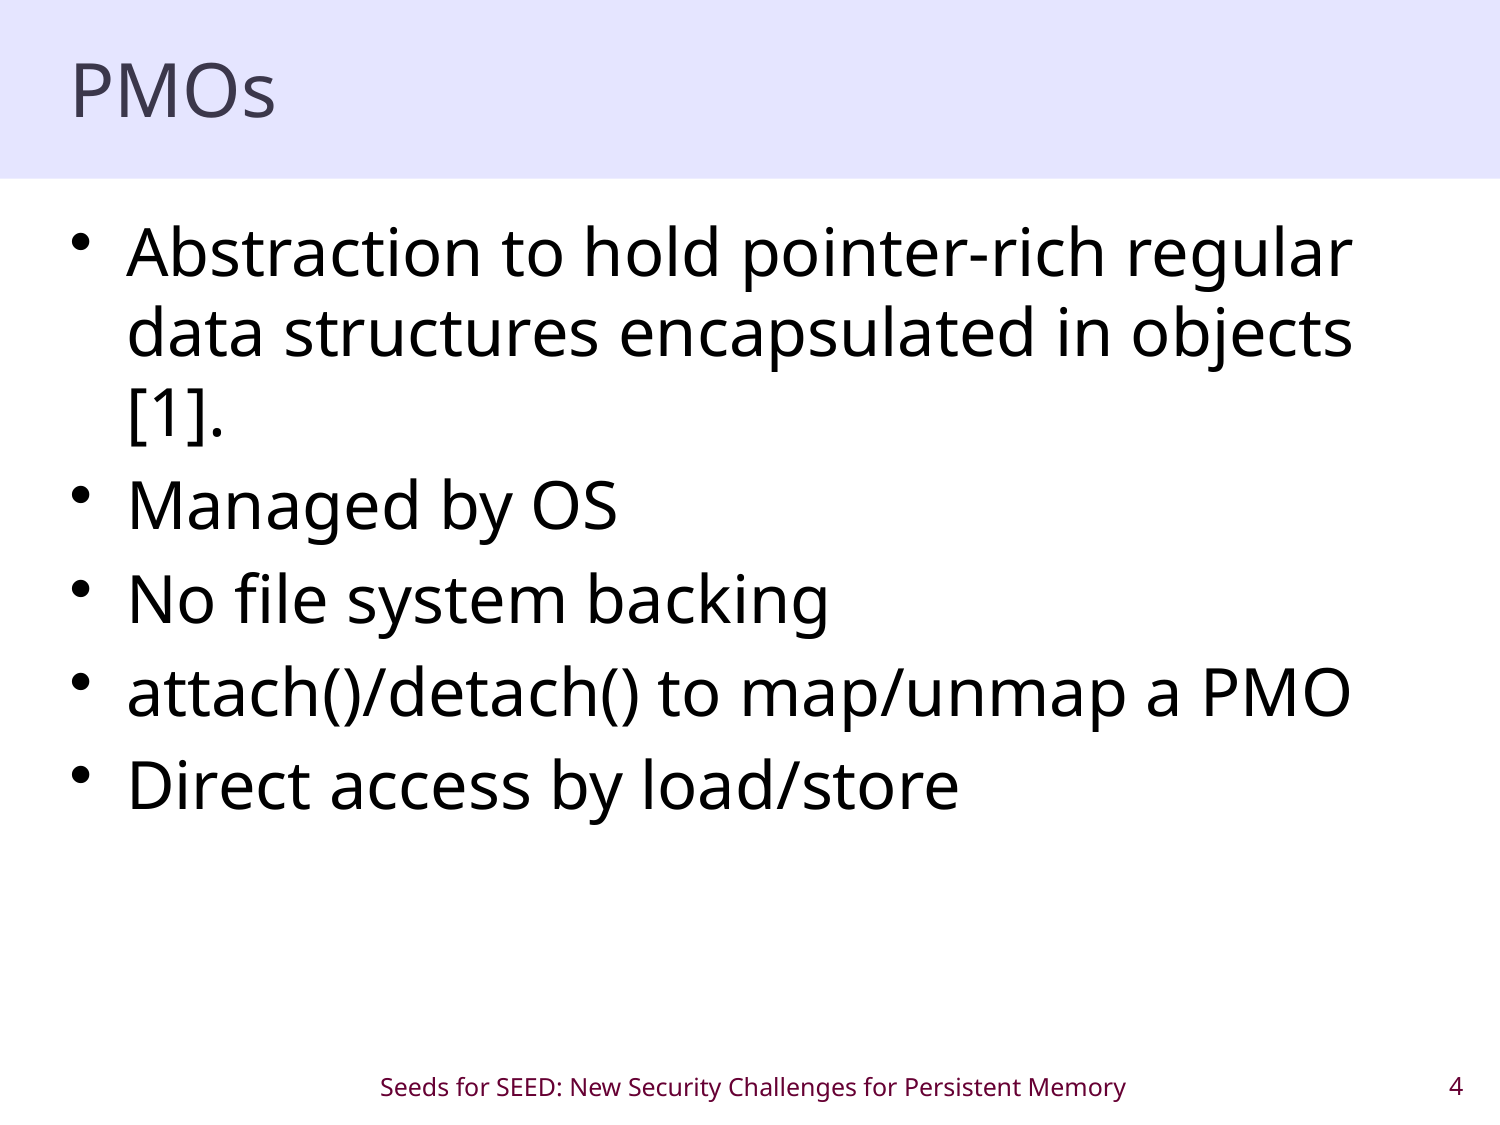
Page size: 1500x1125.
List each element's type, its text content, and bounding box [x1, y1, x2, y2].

footer Seeds for SEED: New Security Challenges for Persistent Memory [165, 1049, 1343, 1125]
title PMOs [54, 12, 1443, 163]
list Abstraction to hold pointer-rich regular data structures encapsulated in objects [1]. Managed by OS No file system backing attach()/detach() to map/unmap a PMO Direct access by load/store [54, 202, 1443, 1038]
